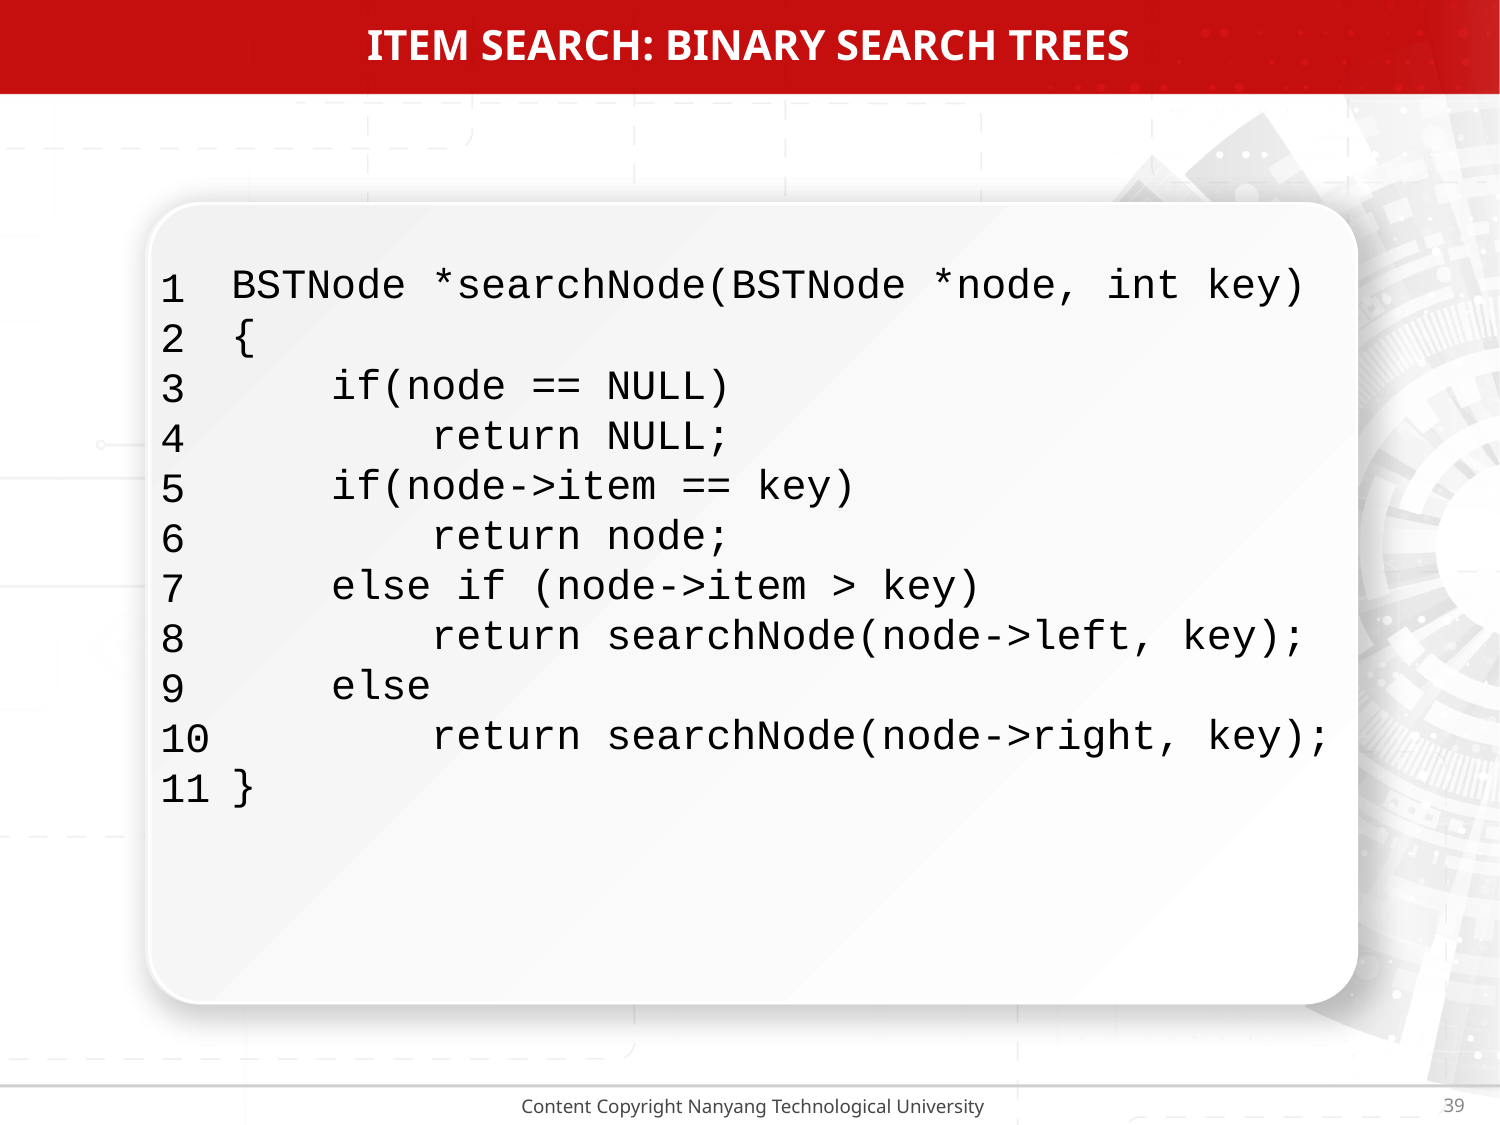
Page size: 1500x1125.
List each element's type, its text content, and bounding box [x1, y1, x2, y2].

title Item search: Binary search trees [0, 0, 1500, 94]
picture [0, 94, 1500, 1084]
text_box 1 2 3 4 5 6 7 8 9 10 11 [145, 252, 264, 878]
picture [0, 1088, 1500, 1125]
text_box BSTNode *searchNode(BSTNode *node, int key) { if(node == NULL) return NULL; if(node->item == key) return node; else if (node->item > key) return searchNode(node->left, key); else return searchNode(node->right, key); } [216, 249, 1500, 815]
